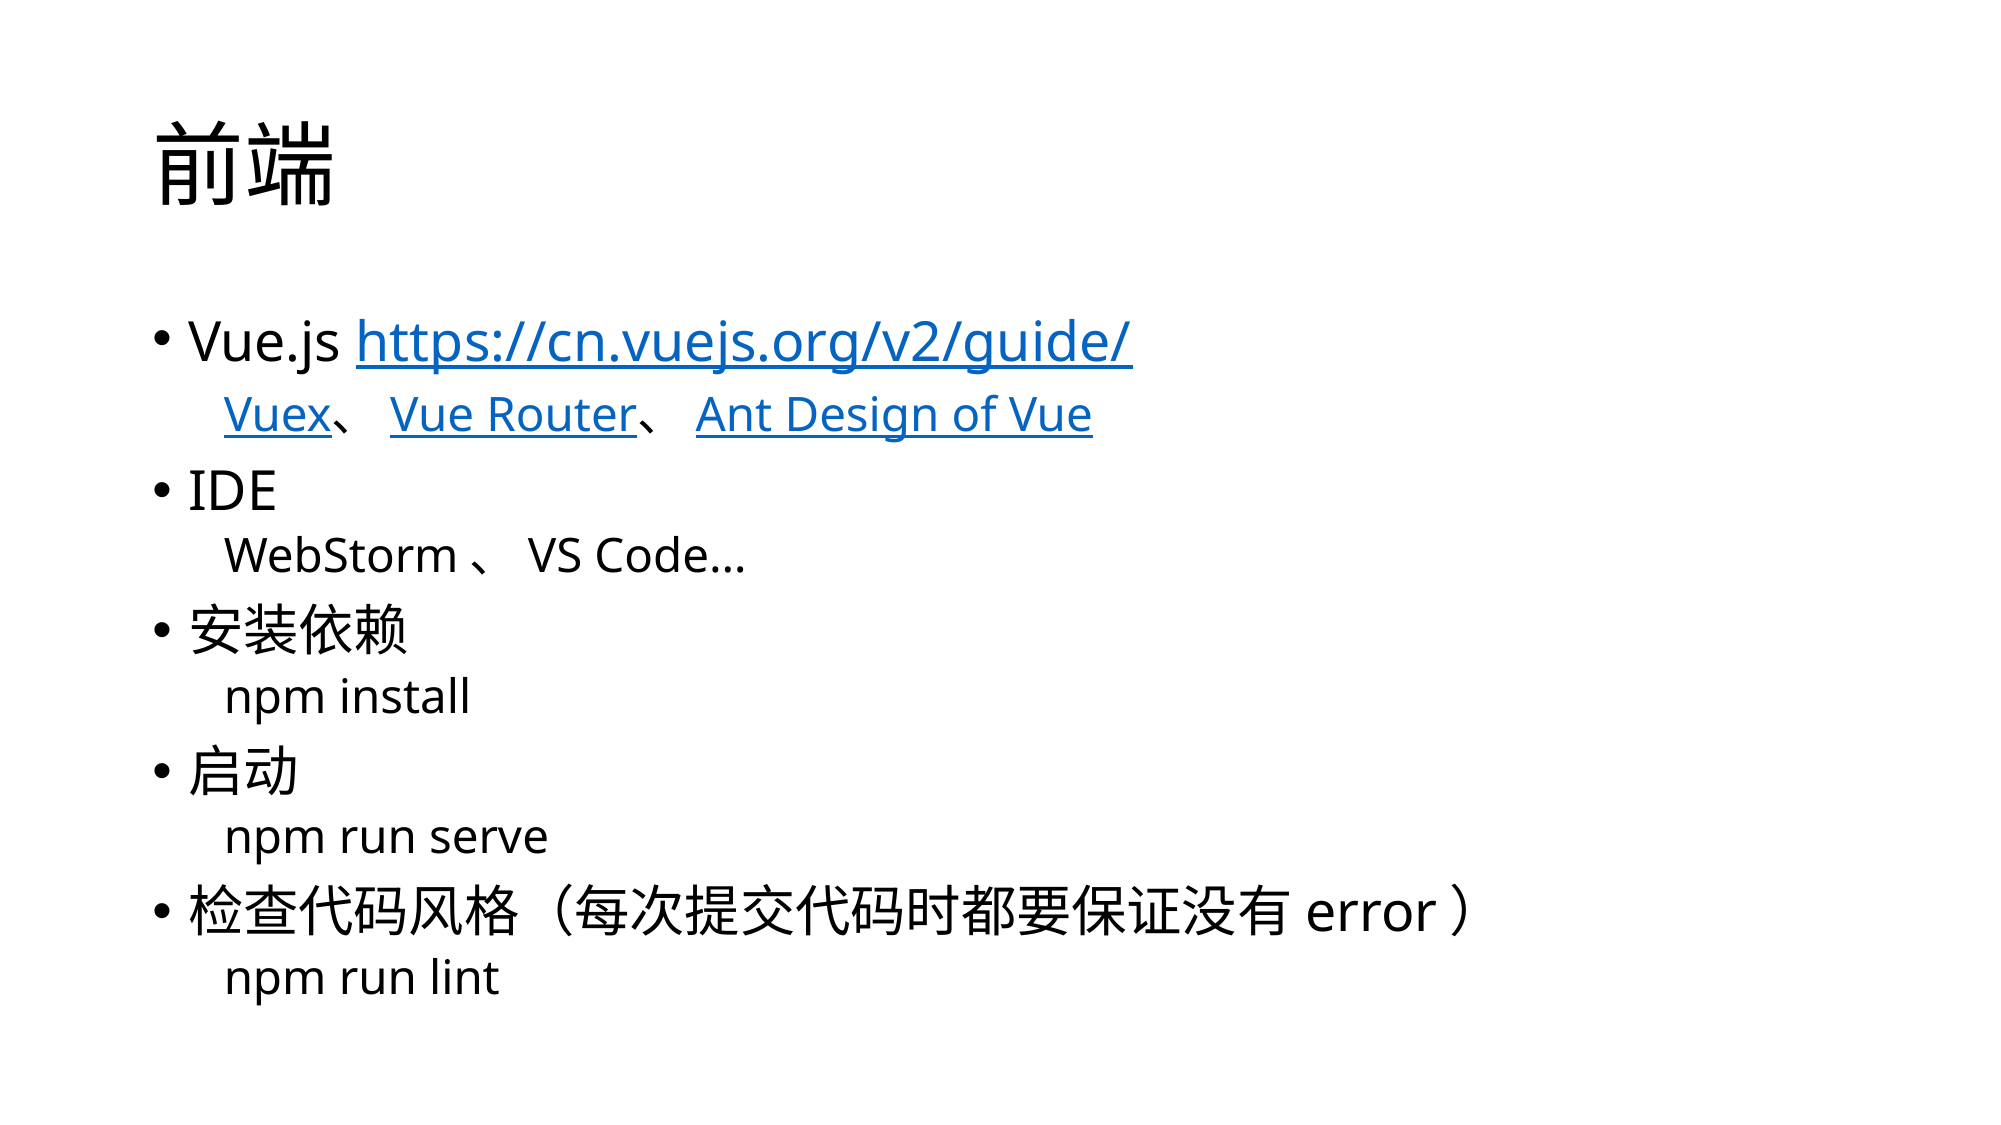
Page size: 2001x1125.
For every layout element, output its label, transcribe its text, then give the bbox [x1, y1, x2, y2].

list Vue.js https://cn.vuejs.org/v2/guide/ Vuex、Vue Router、Ant Design of Vue IDE WebStorm、VS Code… 安装依赖 npm install 启动 npm run serve 检查代码风格（每次提交代码时都要保证没有error） npm run lint [137, 299, 1863, 1014]
title 前端 [137, 59, 1863, 278]
